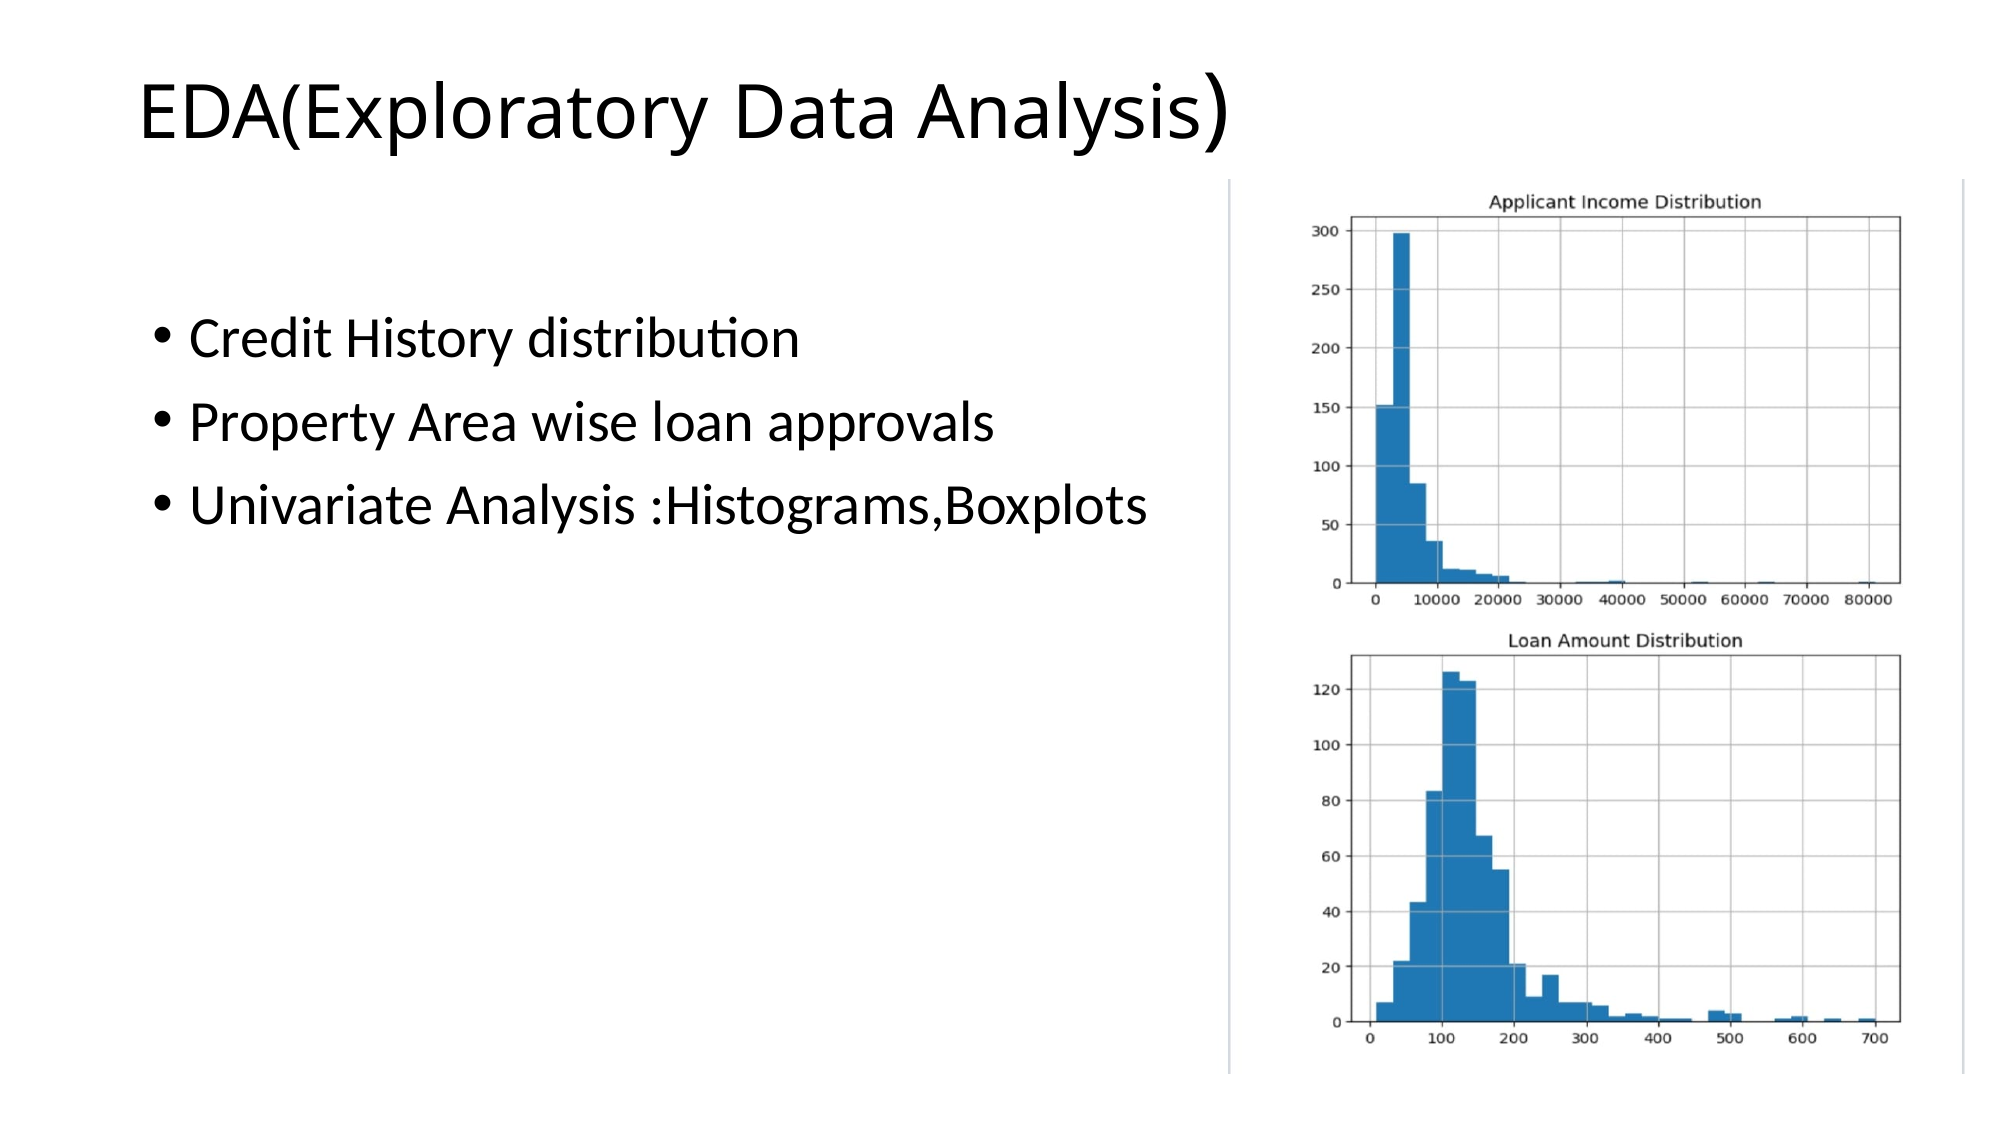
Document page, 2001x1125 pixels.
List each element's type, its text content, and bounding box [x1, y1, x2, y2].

list Credit History distribution Property Area wise loan approvals Univariate Analysis :Histograms,Boxplots [137, 299, 1192, 1014]
title EDA(Exploratory Data Analysis) [122, 0, 1848, 218]
picture [1192, 179, 2000, 1075]
